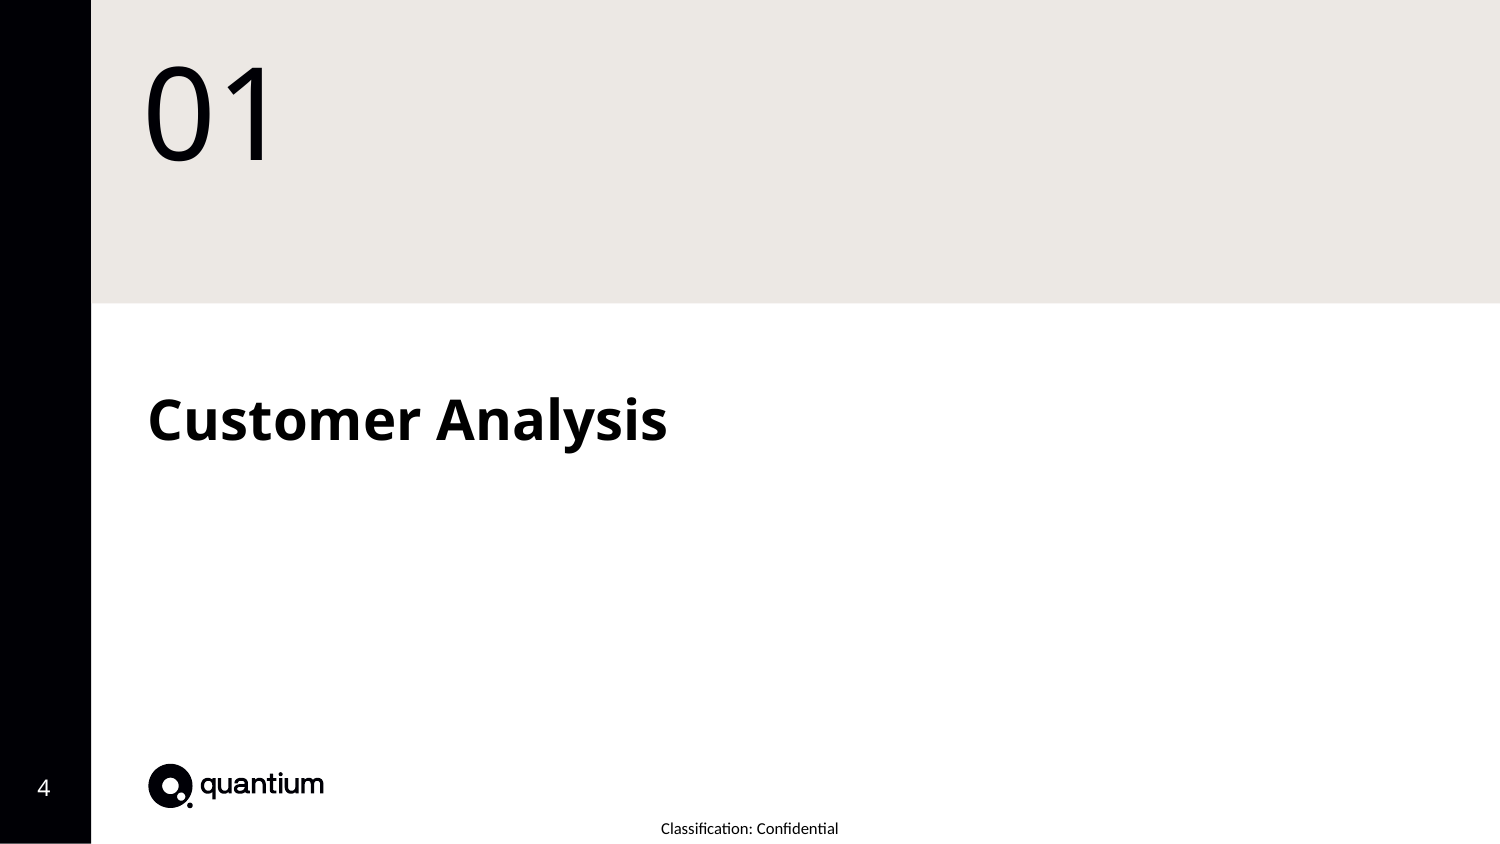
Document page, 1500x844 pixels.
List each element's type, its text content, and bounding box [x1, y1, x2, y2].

title 01 [142, 49, 427, 169]
list Customer Analysis [147, 384, 827, 694]
